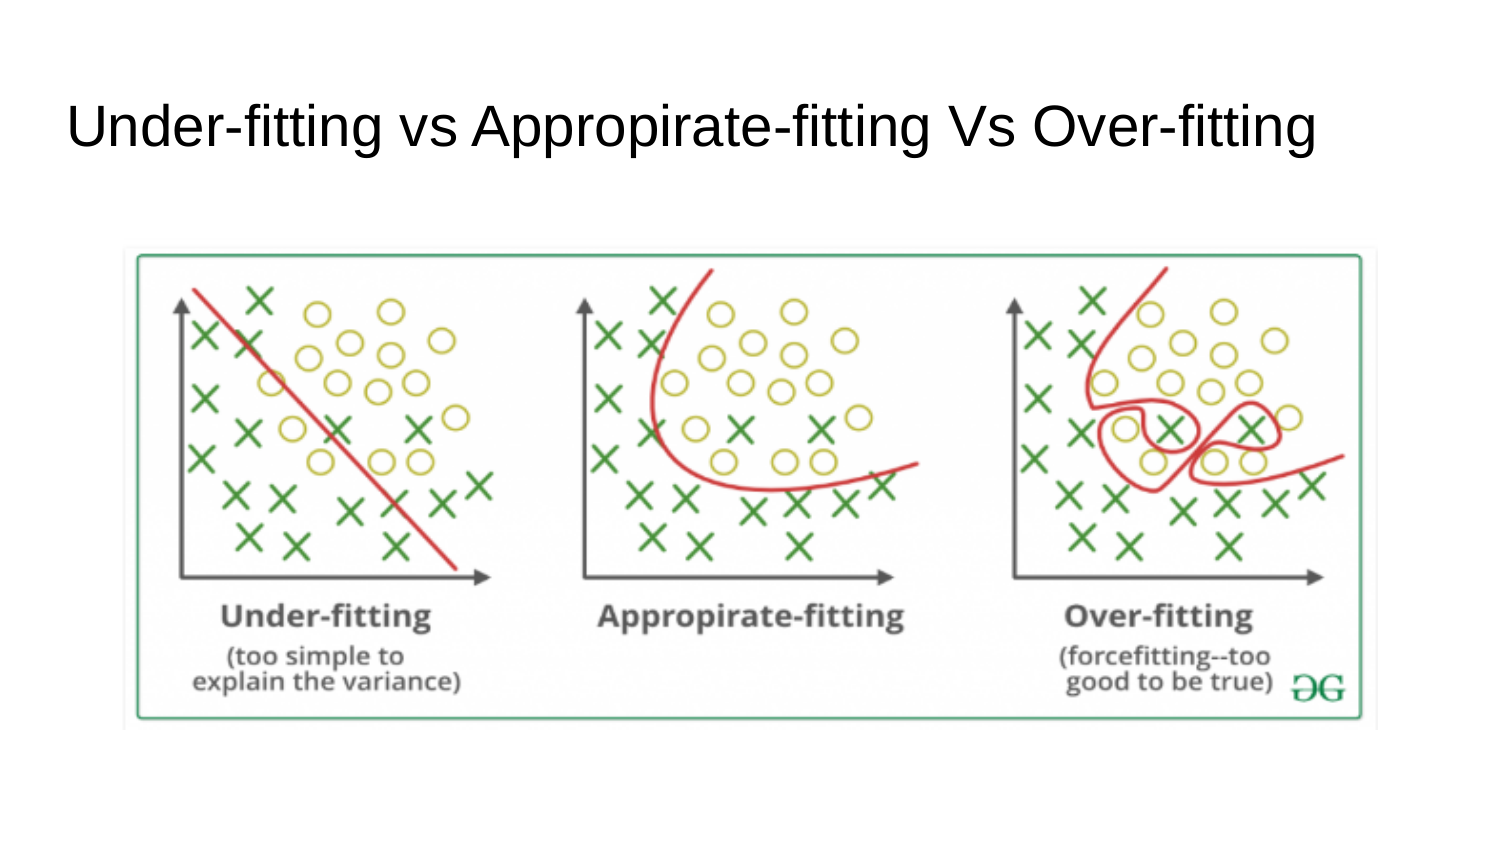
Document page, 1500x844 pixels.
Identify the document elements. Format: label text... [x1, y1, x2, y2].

picture [122, 238, 1378, 731]
title Under-fitting vs Appropirate-fitting Vs Over-fitting [51, 72, 1449, 167]
